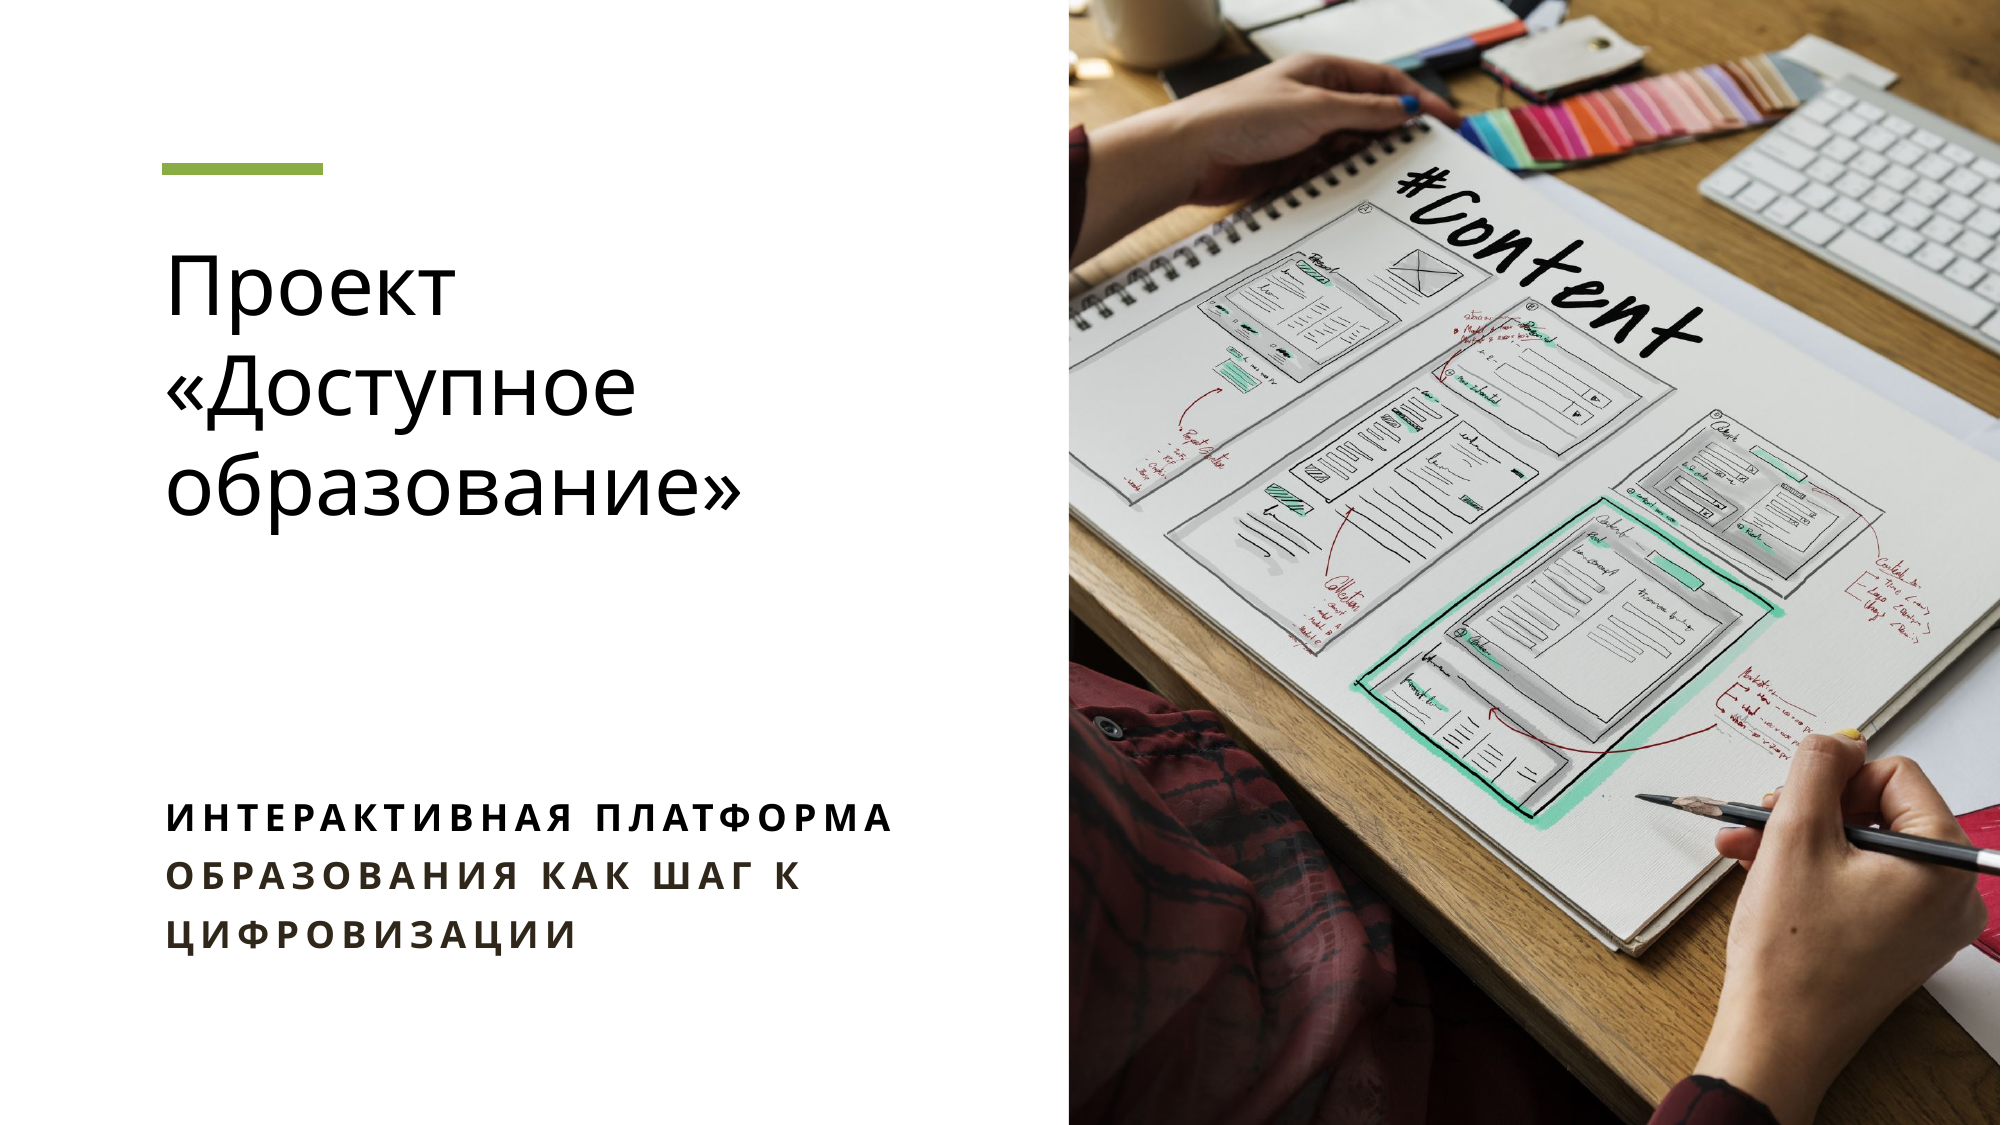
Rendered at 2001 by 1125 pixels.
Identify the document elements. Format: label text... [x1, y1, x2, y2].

title Проект «Доступное образование» [149, 224, 916, 723]
subtitle Интерактивная платформа образования как шаг к цифровизации [149, 752, 916, 964]
picture [1068, 0, 2000, 1125]
text_box [0, 0, 1068, 1125]
